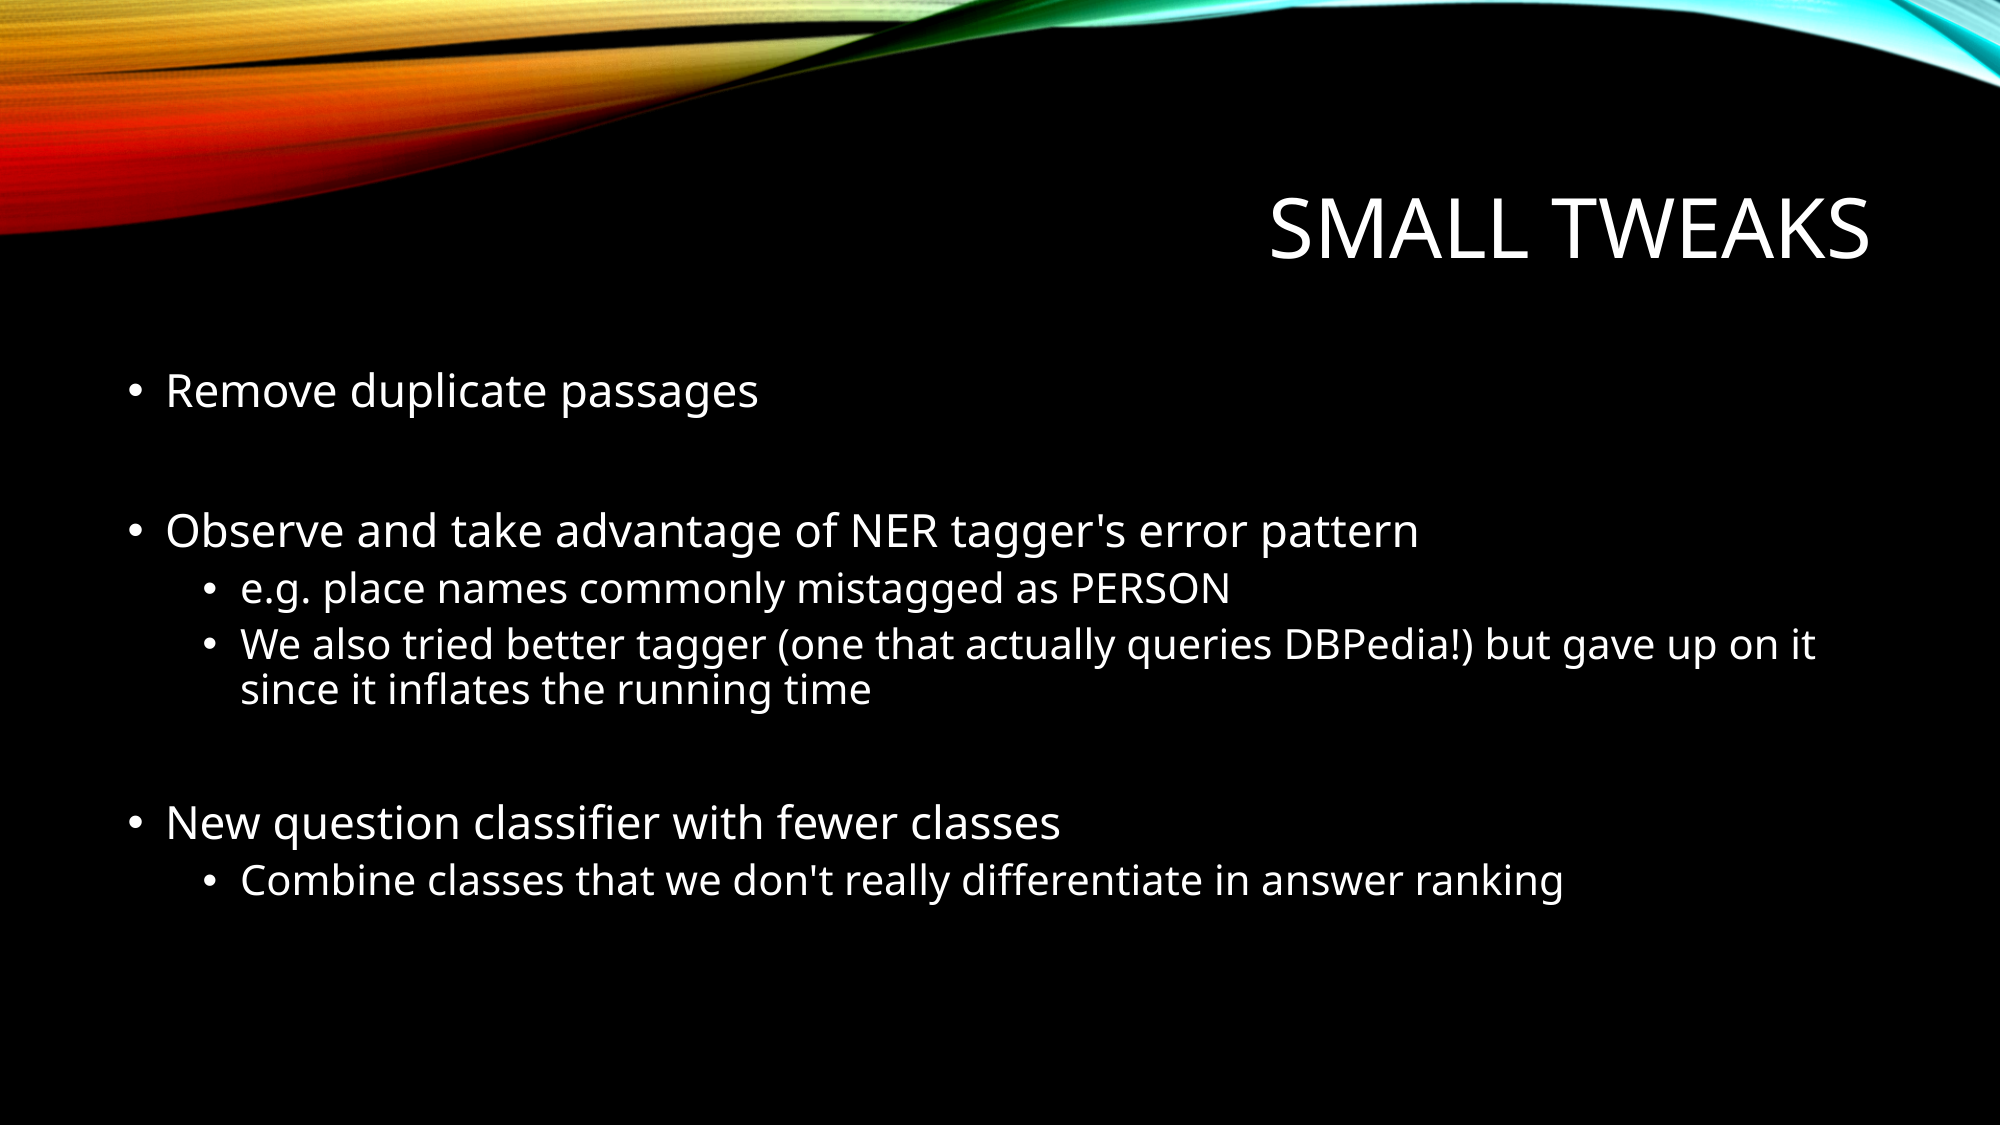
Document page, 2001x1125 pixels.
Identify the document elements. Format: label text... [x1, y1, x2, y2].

title SMALL TWEAKS [474, 125, 1888, 338]
list Remove duplicate passages Observe and take advantage of NER tagger's error pattern e.g. place names commonly mistagged as PERSON We also tried better tagger (one that actually queries DBPedia!) but gave up on it since it inflates the running time New question classifier with fewer classes Combine classes that we don't really differentiate in answer ranking [112, 360, 1888, 1021]
picture [0, 0, 2000, 237]
